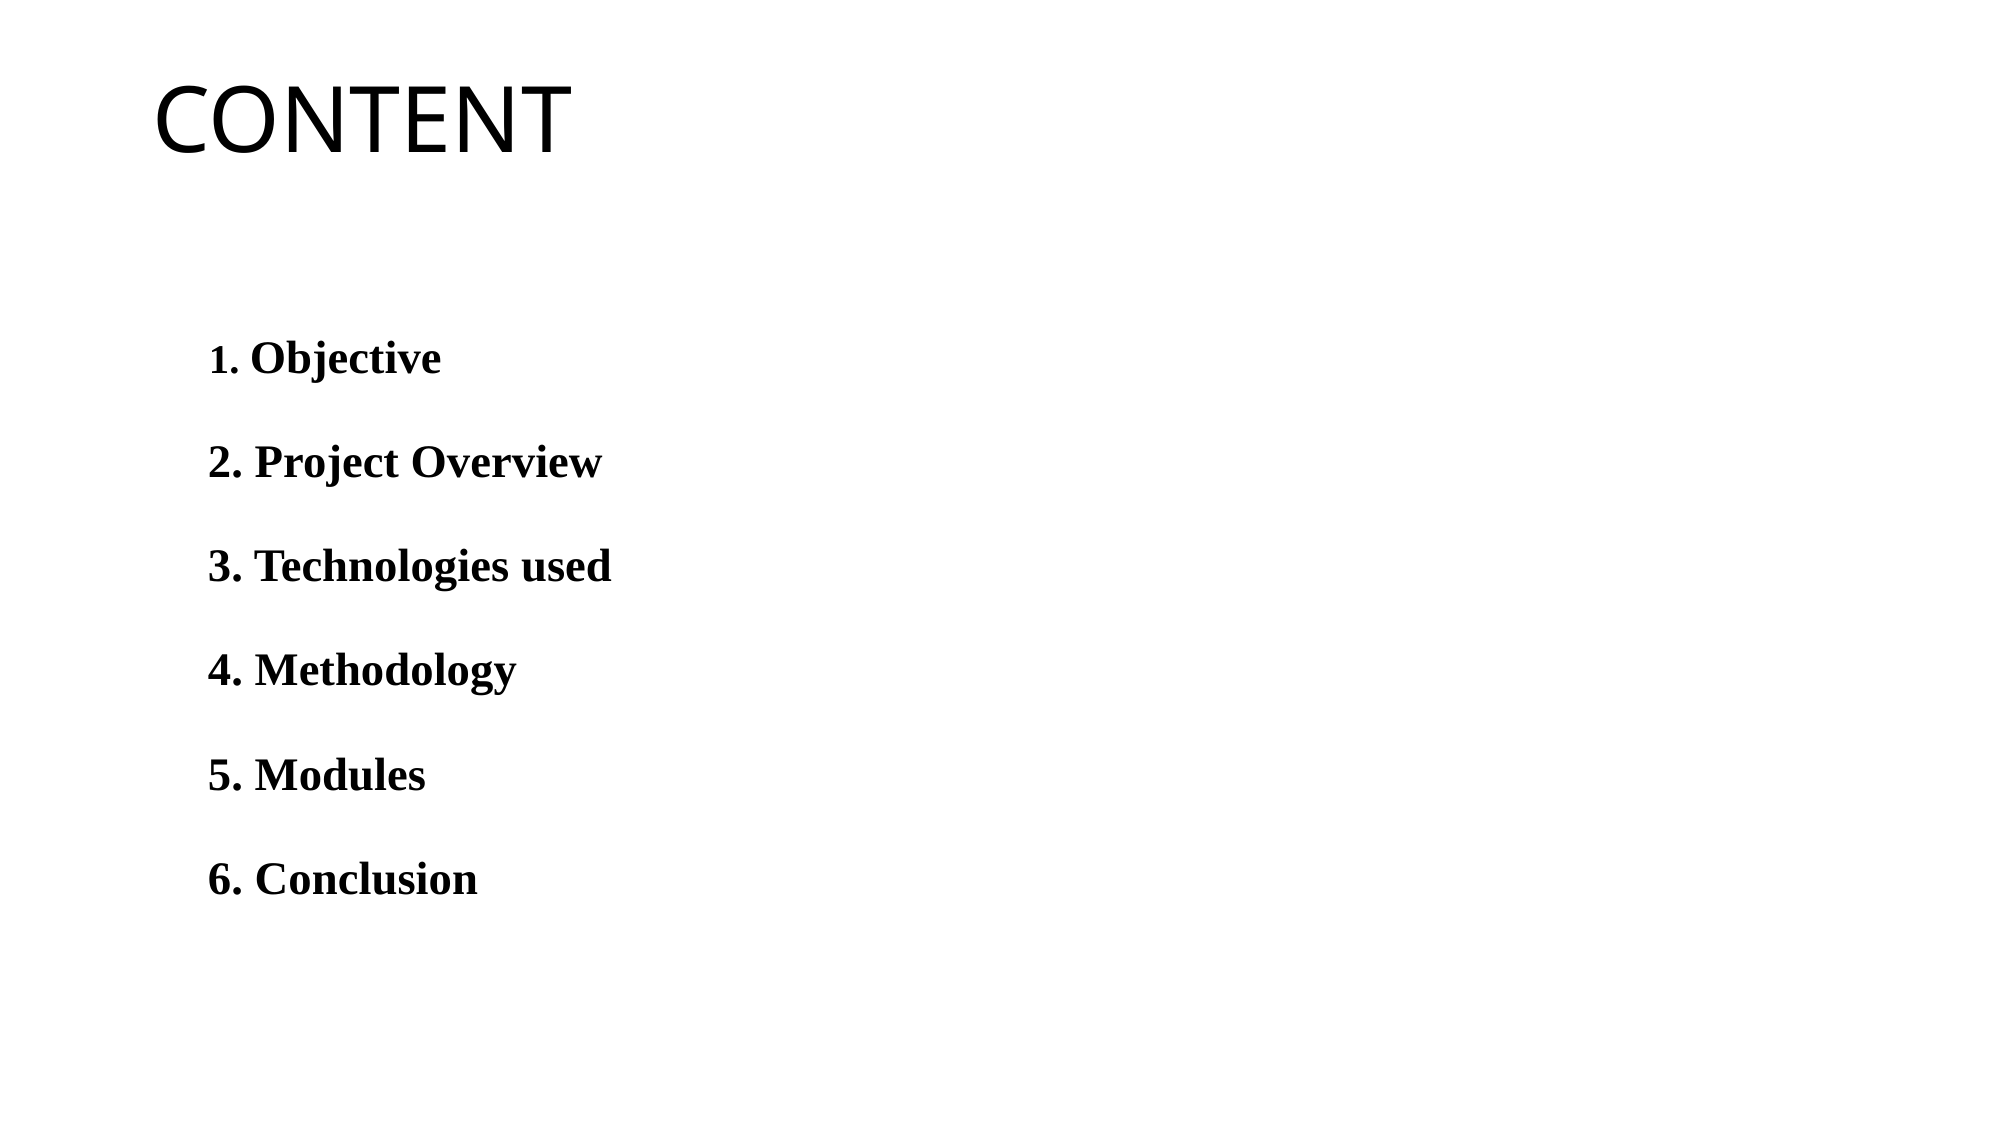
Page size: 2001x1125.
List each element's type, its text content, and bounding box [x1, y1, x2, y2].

title CONTENT [137, 59, 1863, 187]
list 1. Objective 2. Project Overview 3. Technologies used 4. Methodology 5. Modules 6. Conclusion [122, 285, 1863, 916]
